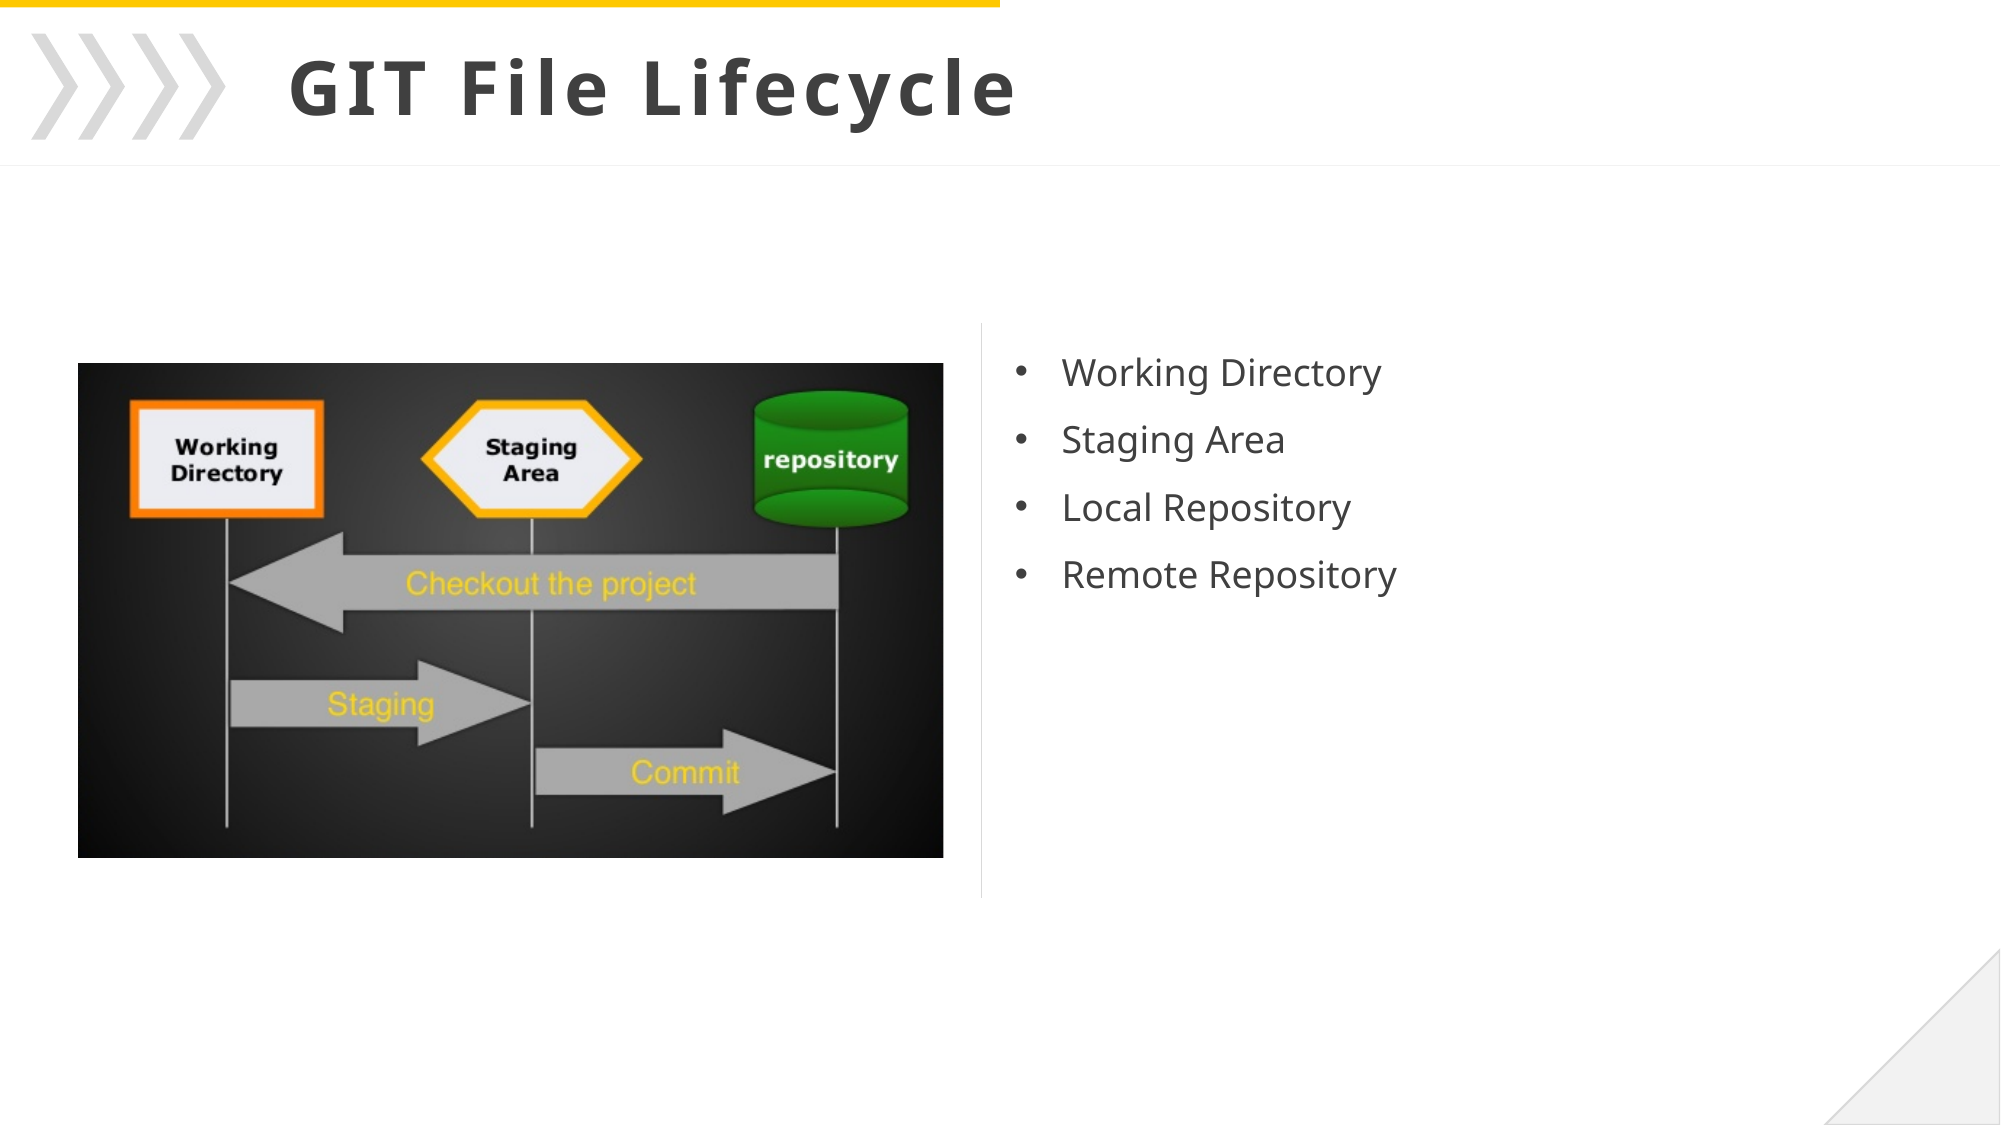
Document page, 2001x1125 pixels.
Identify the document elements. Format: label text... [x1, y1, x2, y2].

text_box GIT File Lifecycle [272, 33, 1683, 139]
text_box [0, 0, 1001, 8]
picture [78, 363, 944, 858]
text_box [131, 33, 226, 140]
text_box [31, 33, 125, 140]
text_box Working Directory Staging Area Local Repository Remote Repository [999, 318, 1977, 604]
